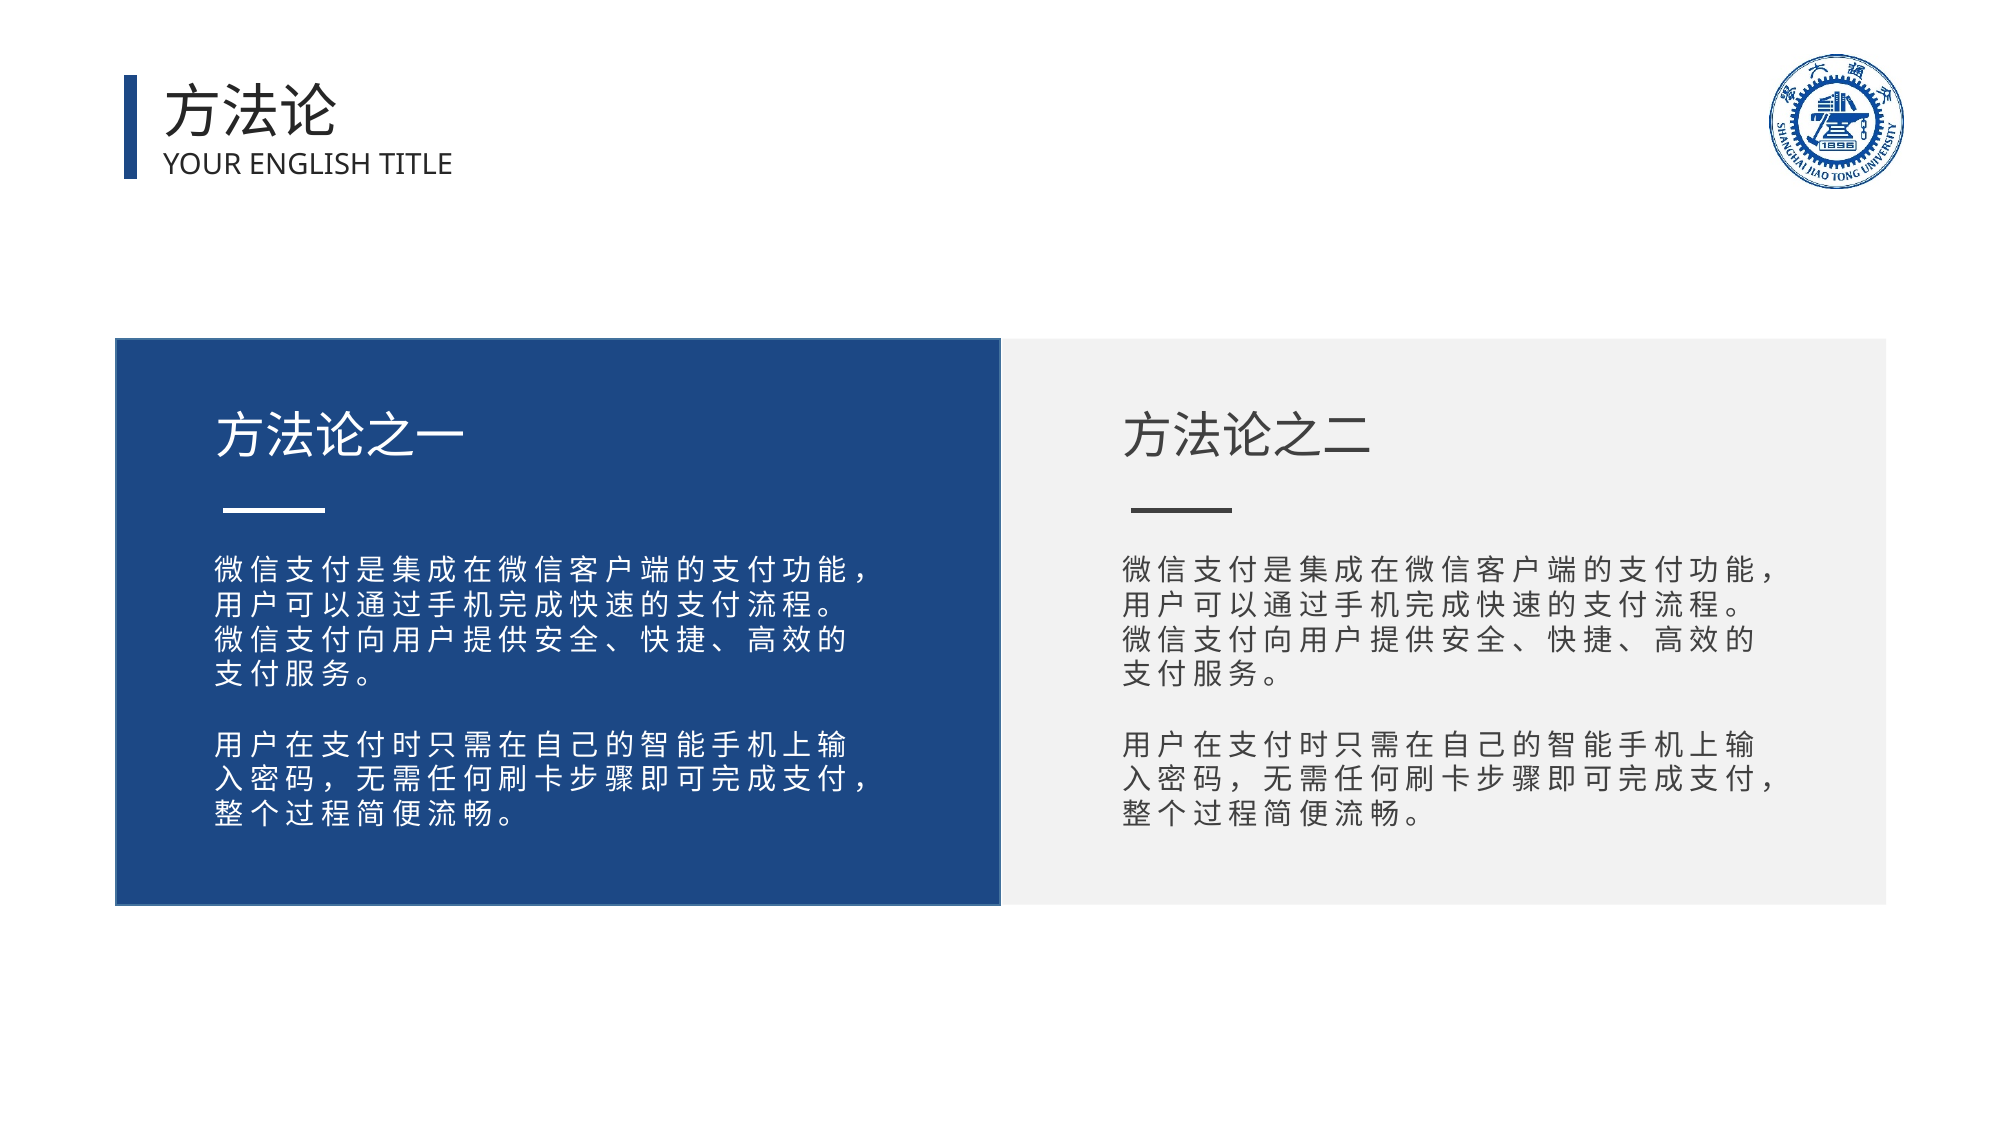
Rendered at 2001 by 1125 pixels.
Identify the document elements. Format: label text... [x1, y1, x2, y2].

picture [1769, 54, 1904, 189]
text_box [115, 338, 1001, 906]
text_box YOUR ENGLISH TITLE [148, 137, 518, 188]
text_box [1001, 338, 1887, 906]
text_box 方法论 [148, 67, 565, 152]
text_box 方法论之二 [1108, 396, 1579, 472]
text_box 微信支付是集成在微信客户端的支付功能，用户可以通过手机完成快速的支付流程。微信支付向用户提供安全、快捷、高效的支付服务。 用户在支付时只需在自己的智能手机上输入密码，无需任何刷卡步骤即可完成支付，整个过程简便流畅。 [1107, 543, 1804, 958]
text_box 微信支付是集成在微信客户端的支付功能，用户可以通过手机完成快速的支付流程。微信支付向用户提供安全、快捷、高效的支付服务。 用户在支付时只需在自己的智能手机上输入密码，无需任何刷卡步骤即可完成支付，整个过程简便流畅。 [199, 543, 897, 958]
text_box 方法论之一 [200, 396, 671, 472]
